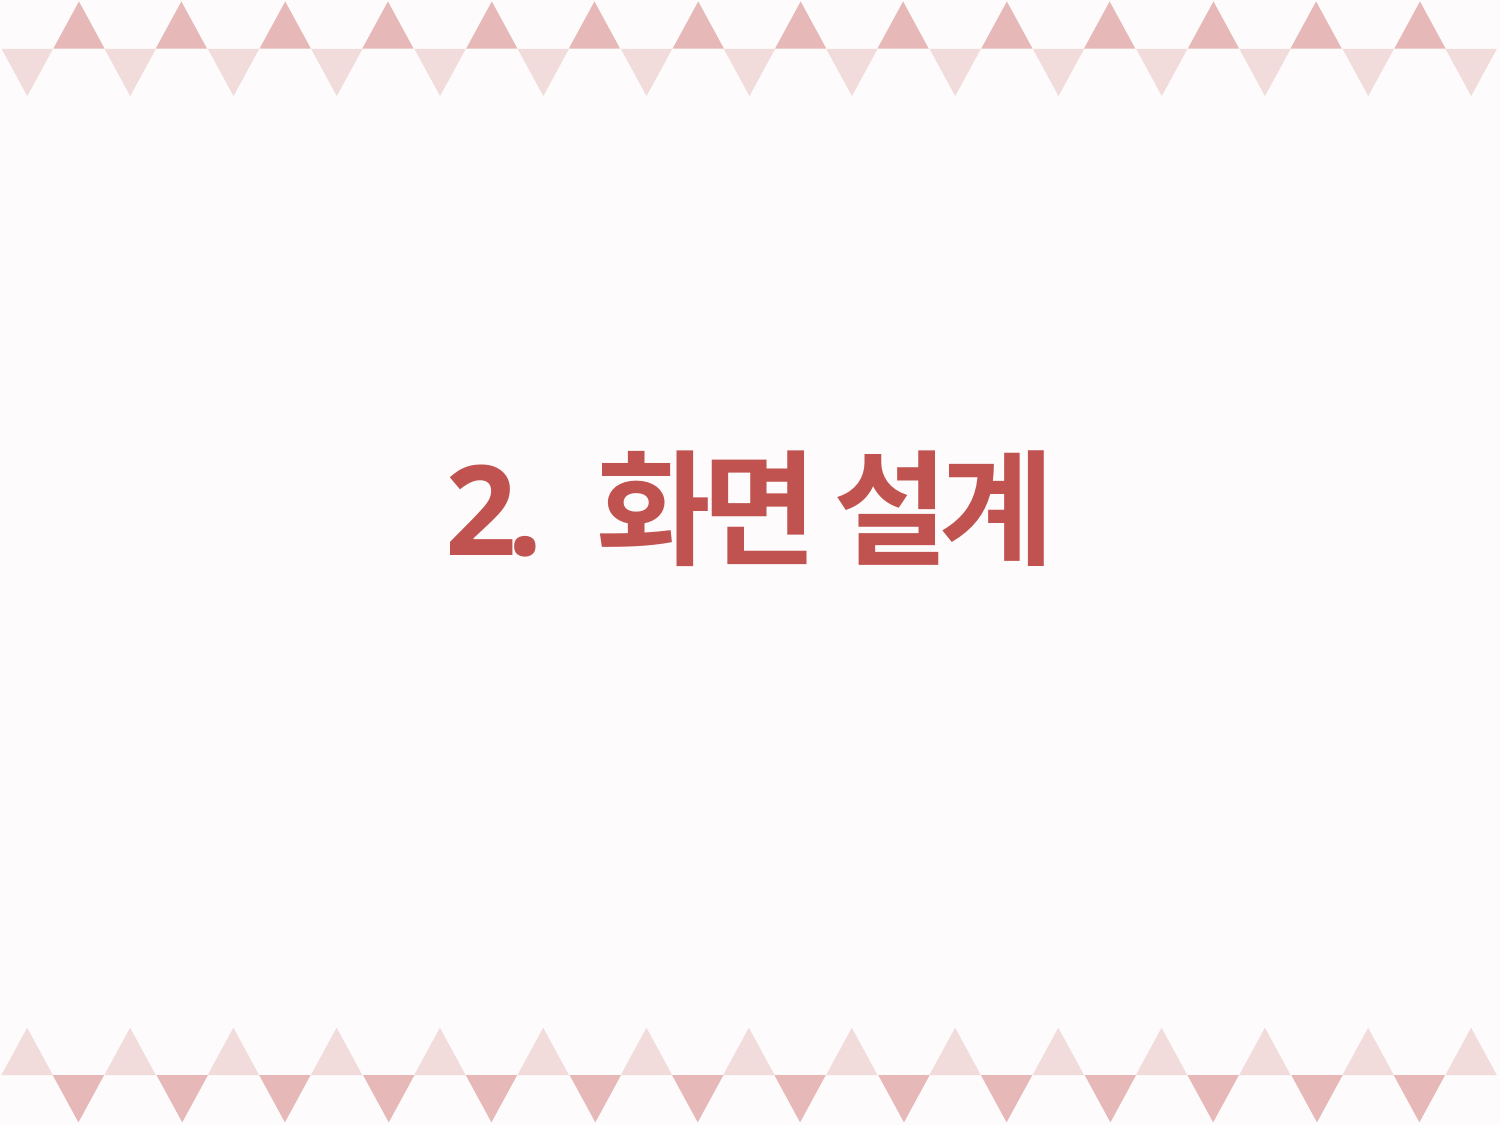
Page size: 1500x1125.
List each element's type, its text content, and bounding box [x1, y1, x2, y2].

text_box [1, 1, 1498, 97]
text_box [1, 1027, 1498, 1123]
text_box 2. 화면 설계 [430, 422, 1069, 588]
